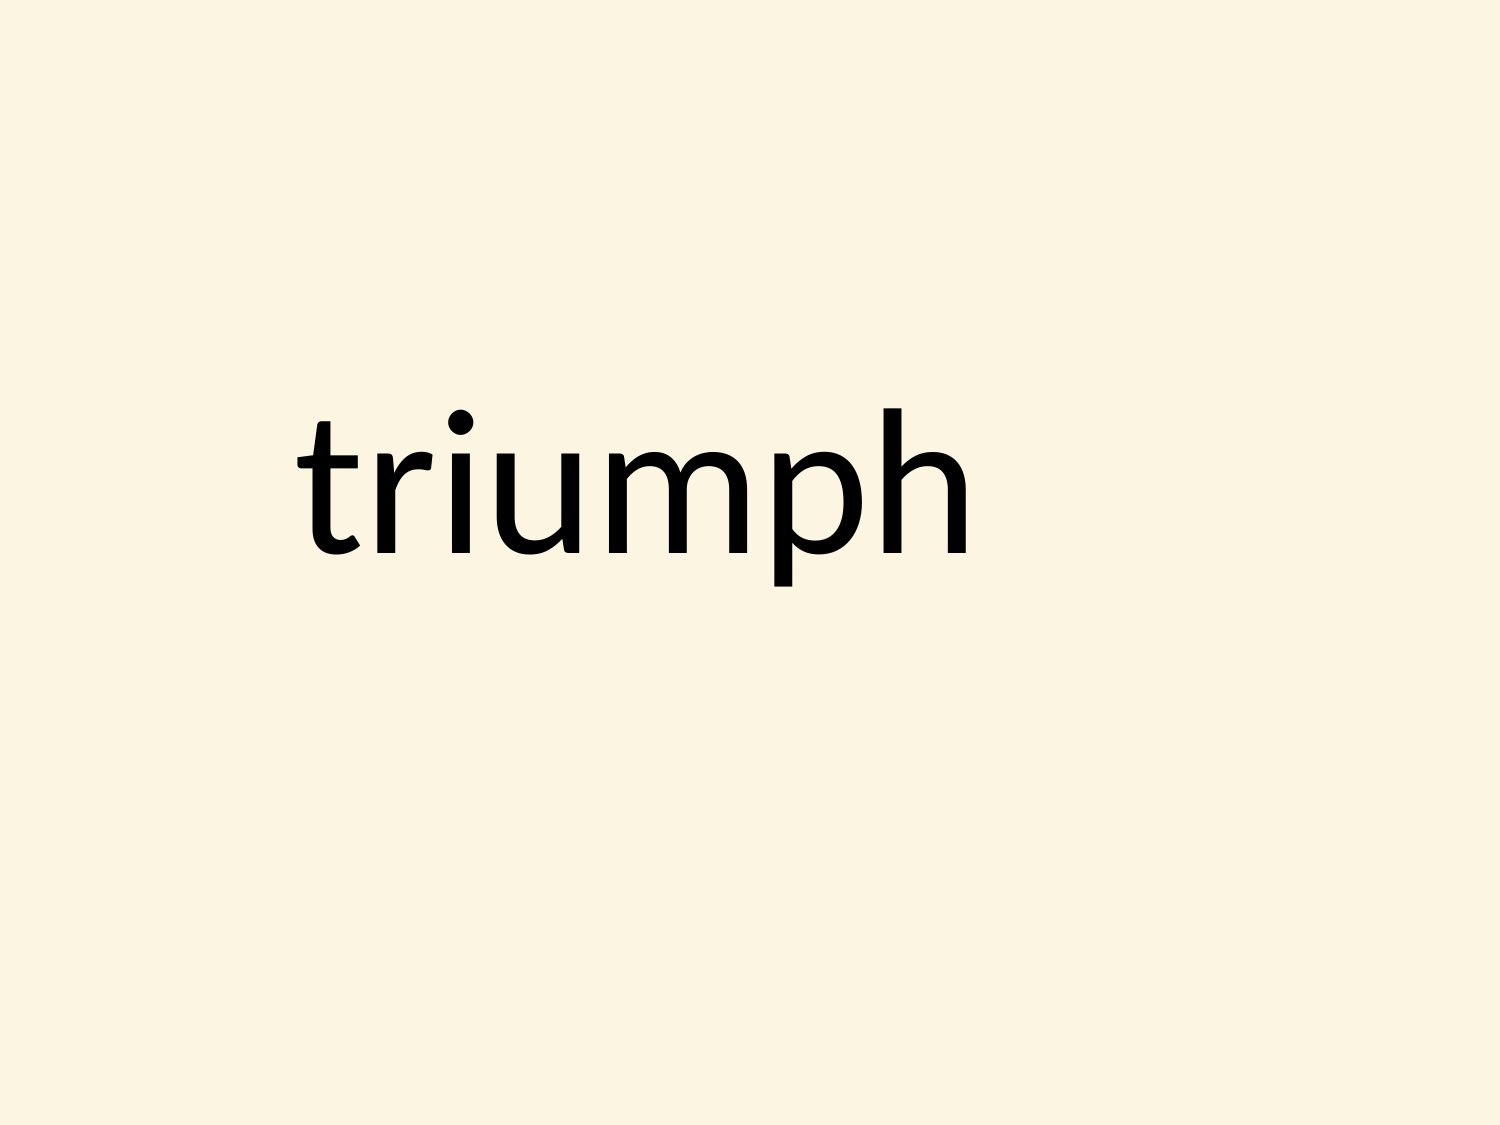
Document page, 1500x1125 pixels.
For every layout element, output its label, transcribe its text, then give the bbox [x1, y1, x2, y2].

title triumph [0, 349, 1276, 591]
